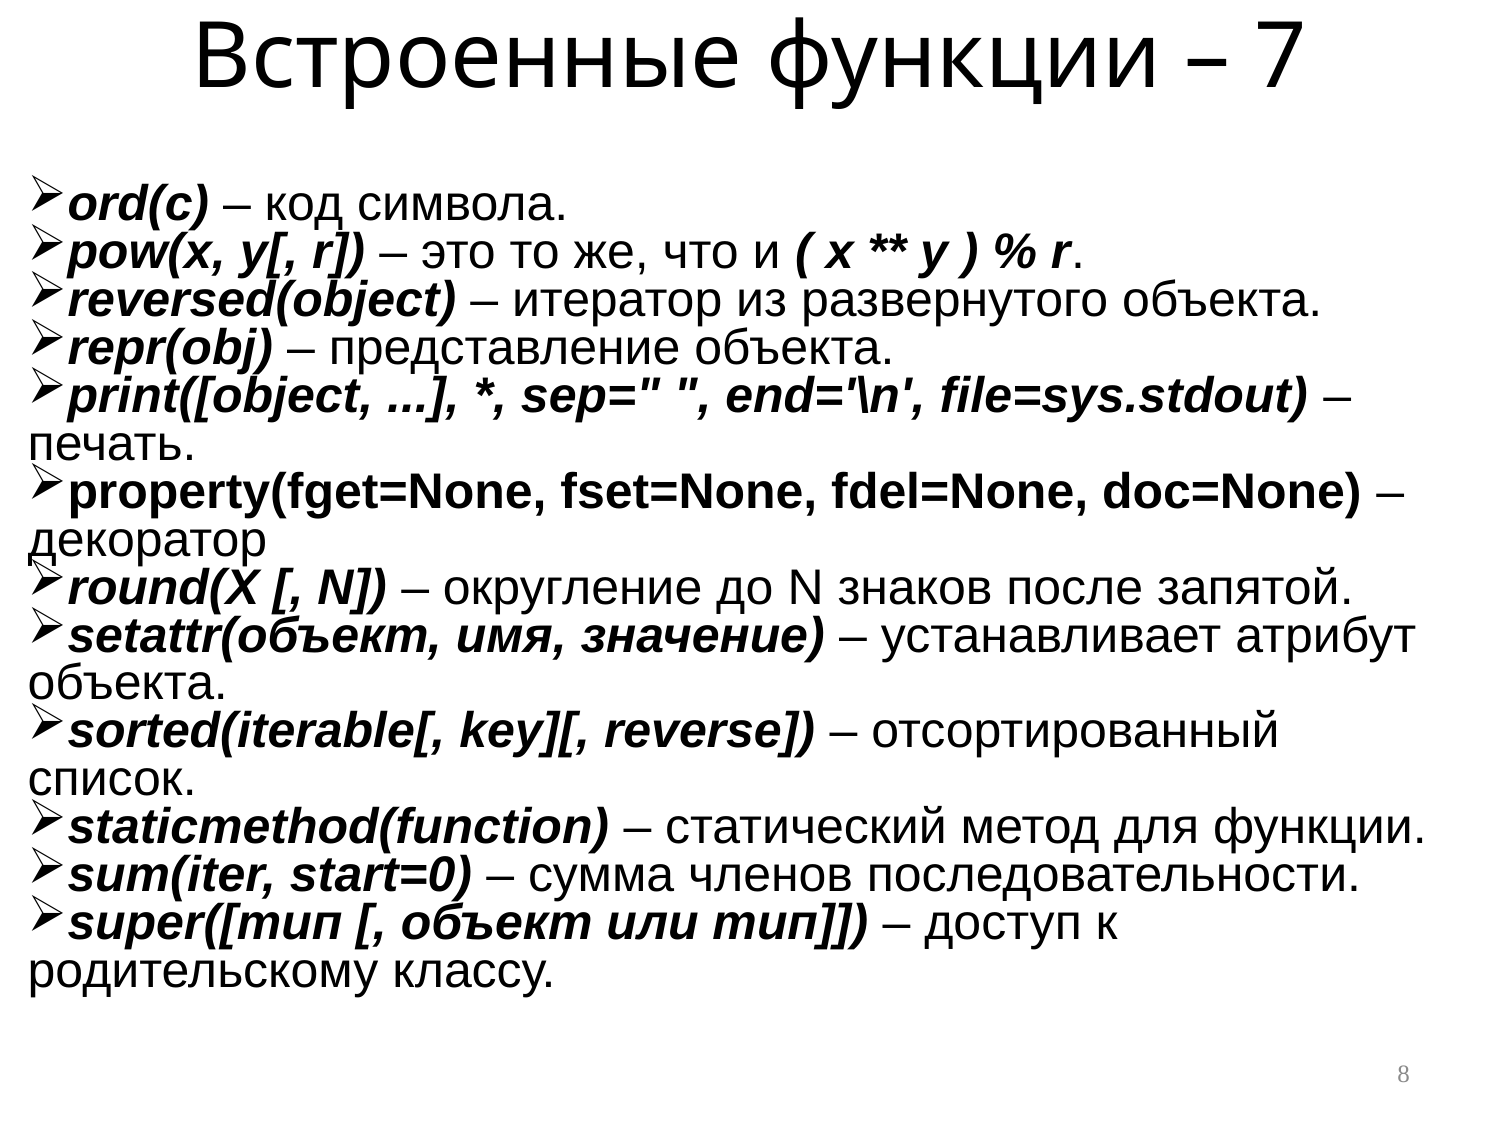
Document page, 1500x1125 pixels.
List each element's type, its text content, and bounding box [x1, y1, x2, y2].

slide_number 8 [1074, 1042, 1425, 1103]
title Встроенные функции – 7 [17, 0, 1483, 102]
list ord(с) – код символа. pow(x, y[, r]) – это то же, что и ( x ** y ) % r. reversed(object) – итератор из развернутого объекта. repr(obj) – представление объекта. print([object, ...], *, sep=" ", end='\n', file=sys.stdout) – печать. property(fget=None, fset=None, fdel=None, doc=None) – декоратор round(X [, N]) – округление до N знаков после запятой. setattr(объект, имя, значение) – устанавливает атрибут объекта. sorted(iterable[, key][, reverse]) – отсортированный список. staticmethod(function) – статический метод для функции. sum(iter, start=0) – сумма членов последовательности. super([тип [, объект или тип]]) – доступ к родительскому классу. [12, 174, 1478, 1037]
